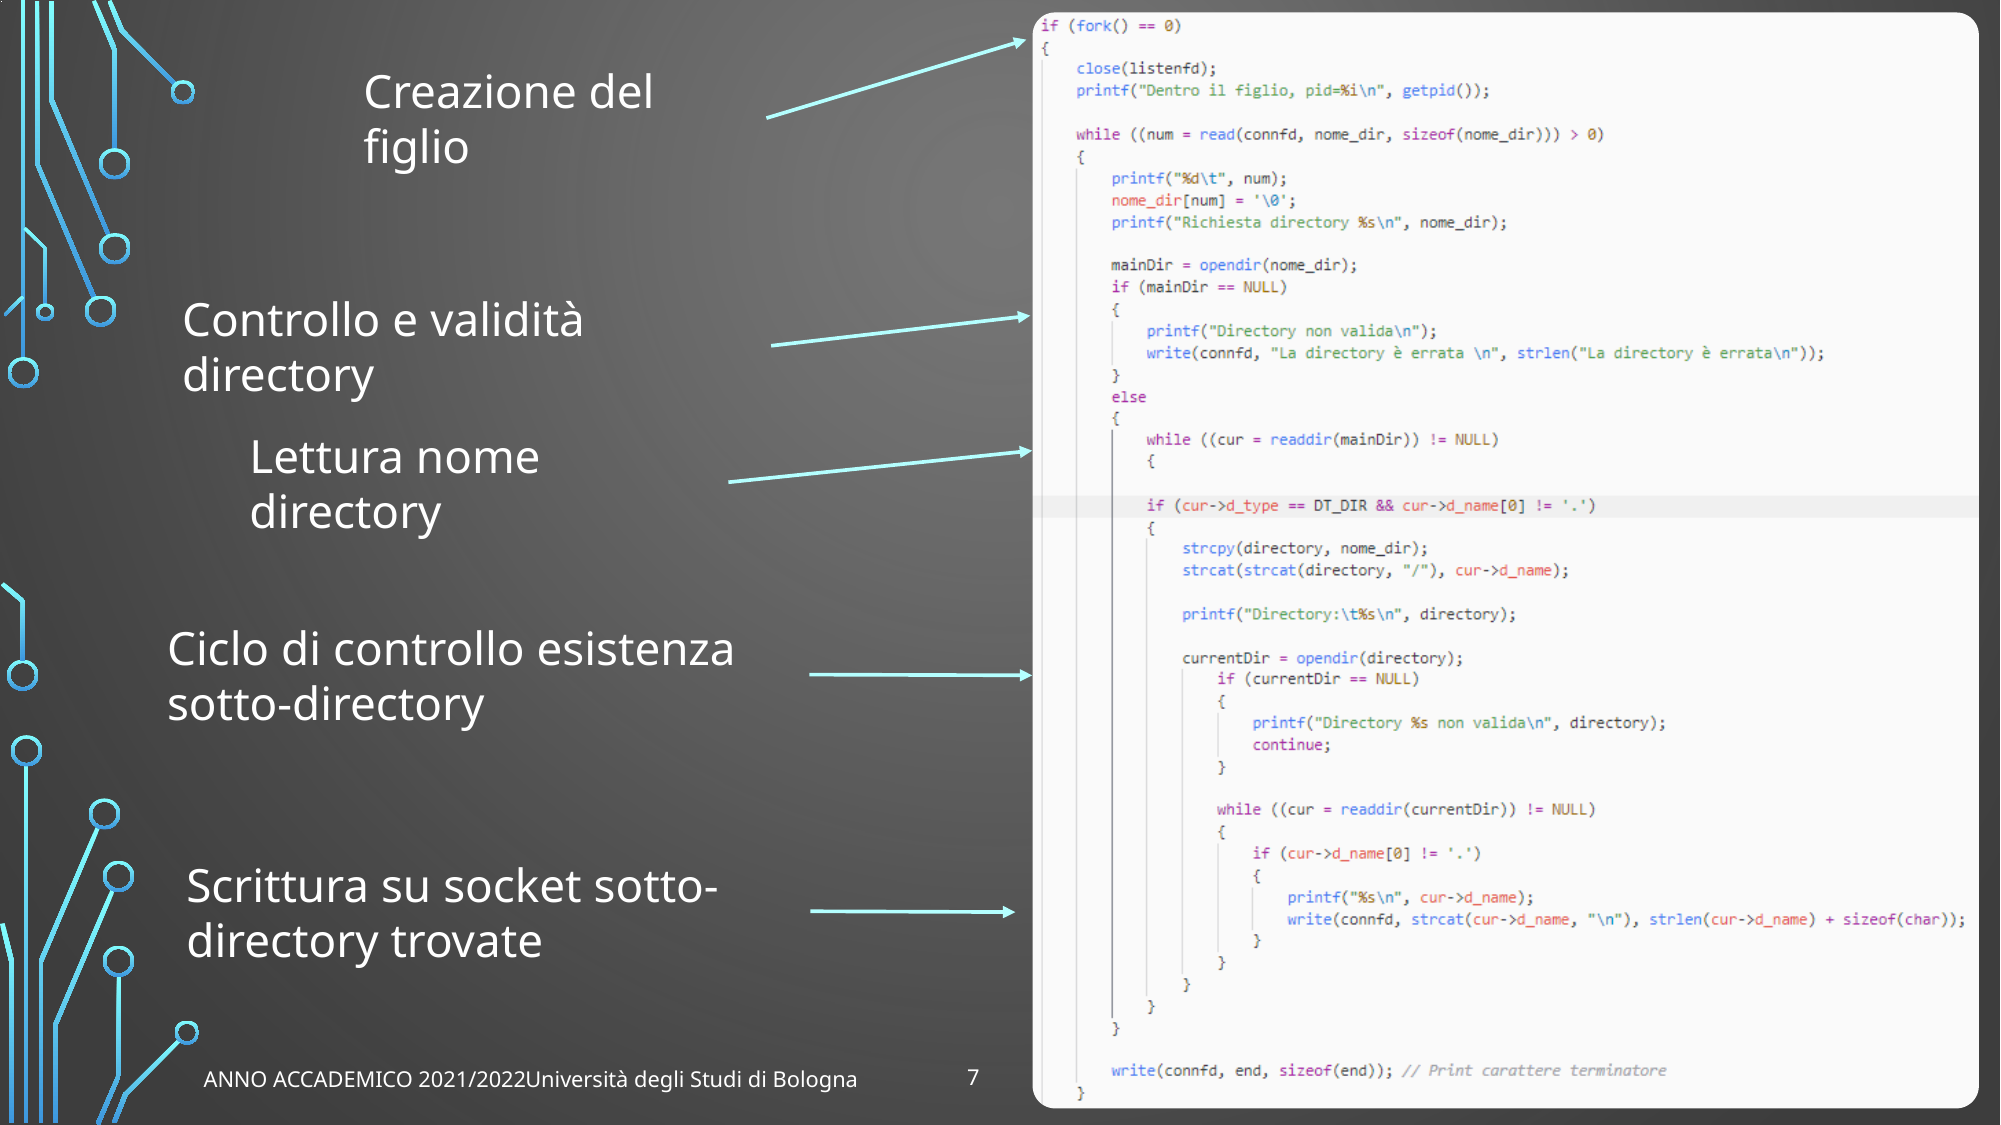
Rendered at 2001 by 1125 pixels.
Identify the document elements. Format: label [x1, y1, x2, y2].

text_box [766, 39, 1027, 92]
text_box [728, 450, 1033, 456]
text_box [770, 315, 1031, 320]
picture [201, 0, 2000, 1125]
text_box [0, 0, 201, 1125]
